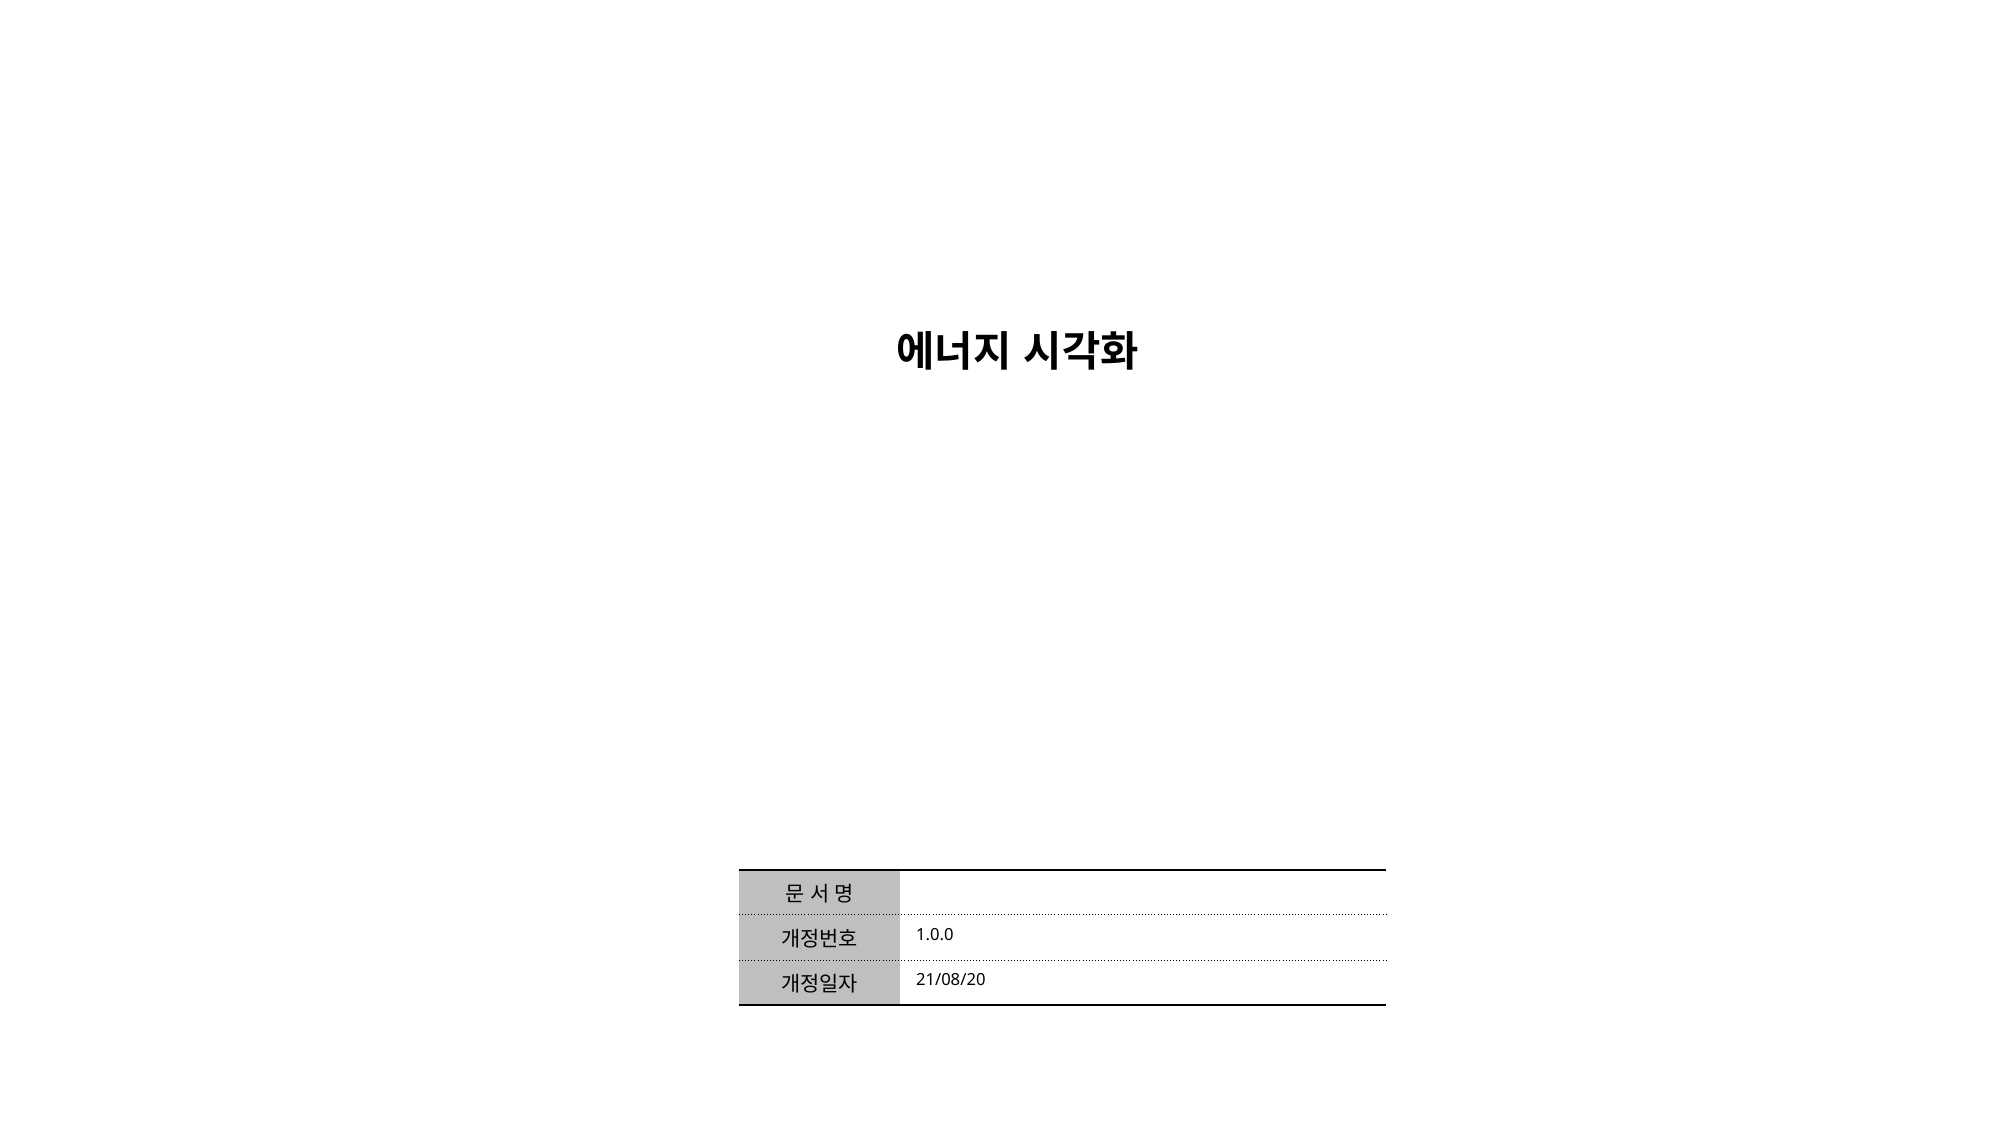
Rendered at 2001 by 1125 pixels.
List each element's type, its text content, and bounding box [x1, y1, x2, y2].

table_cell 개정번호 [739, 915, 900, 960]
table_header [900, 871, 1386, 915]
table_cell 21/08/20 [900, 960, 1386, 1004]
table_header 문 서 명 [739, 871, 900, 915]
table_cell 개정일자 [739, 960, 900, 1004]
table_cell 1.0.0 [900, 915, 1386, 960]
text_box 에너지 시각화 [456, 267, 1579, 433]
